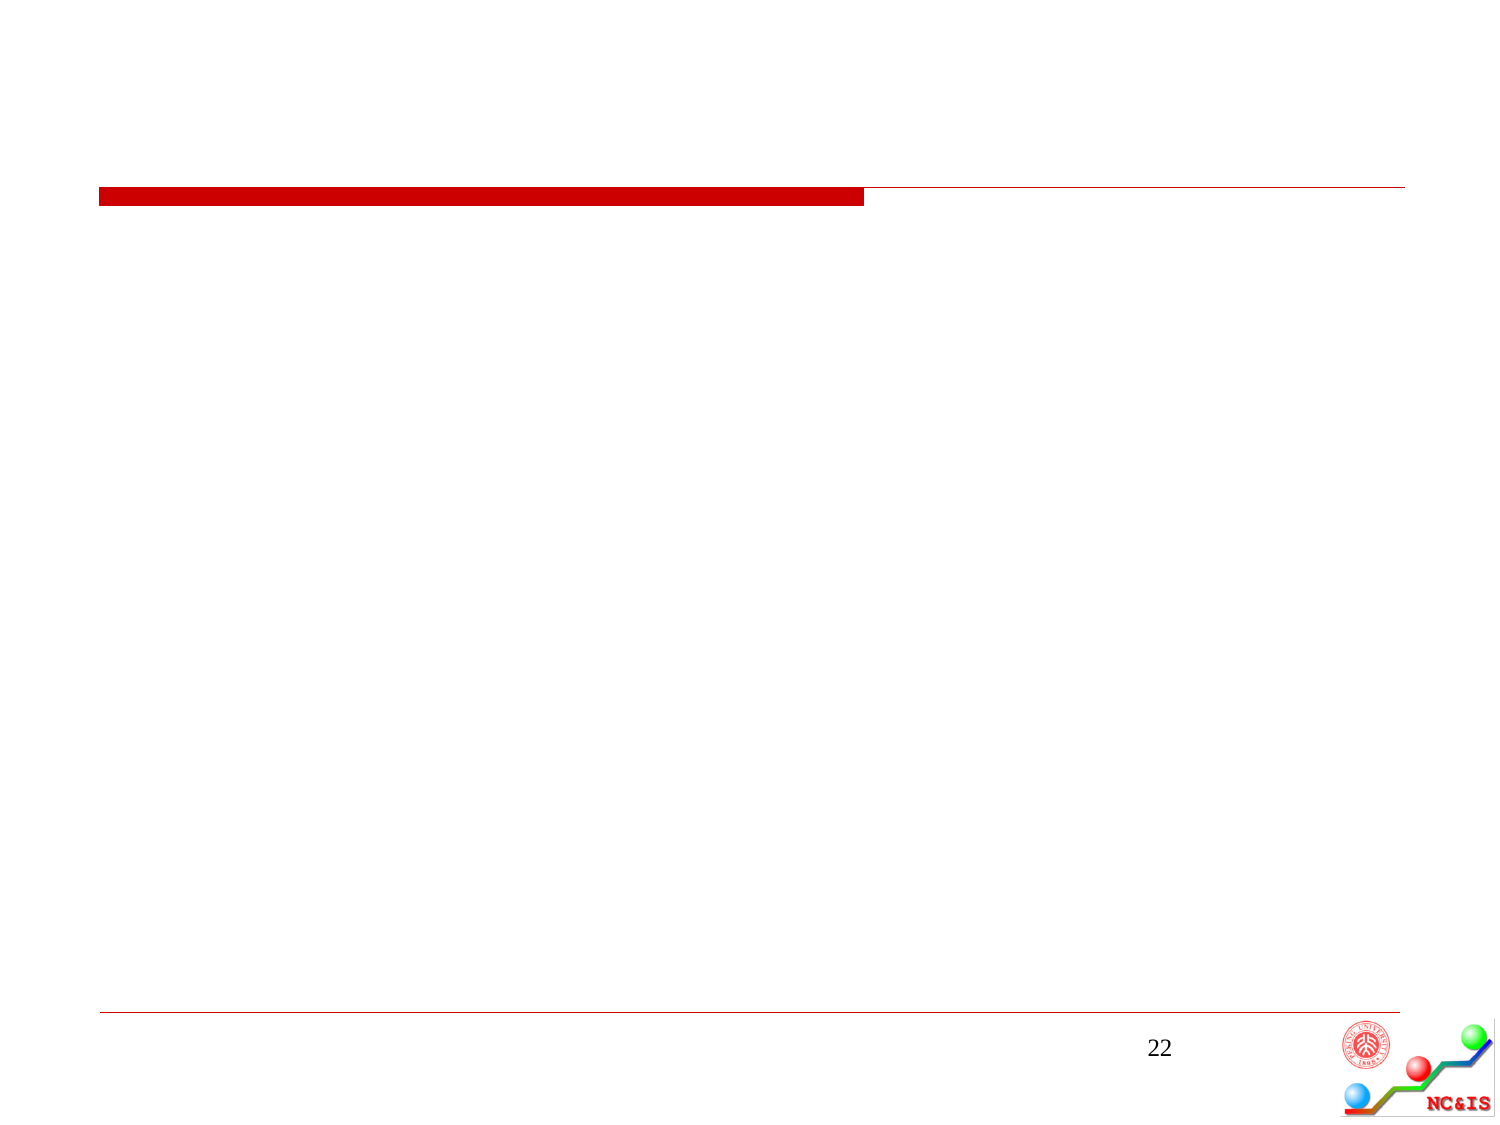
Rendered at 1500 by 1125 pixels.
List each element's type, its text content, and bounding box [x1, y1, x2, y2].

picture [1340, 1018, 1495, 1117]
slide_number 22 [937, 1024, 1188, 1103]
